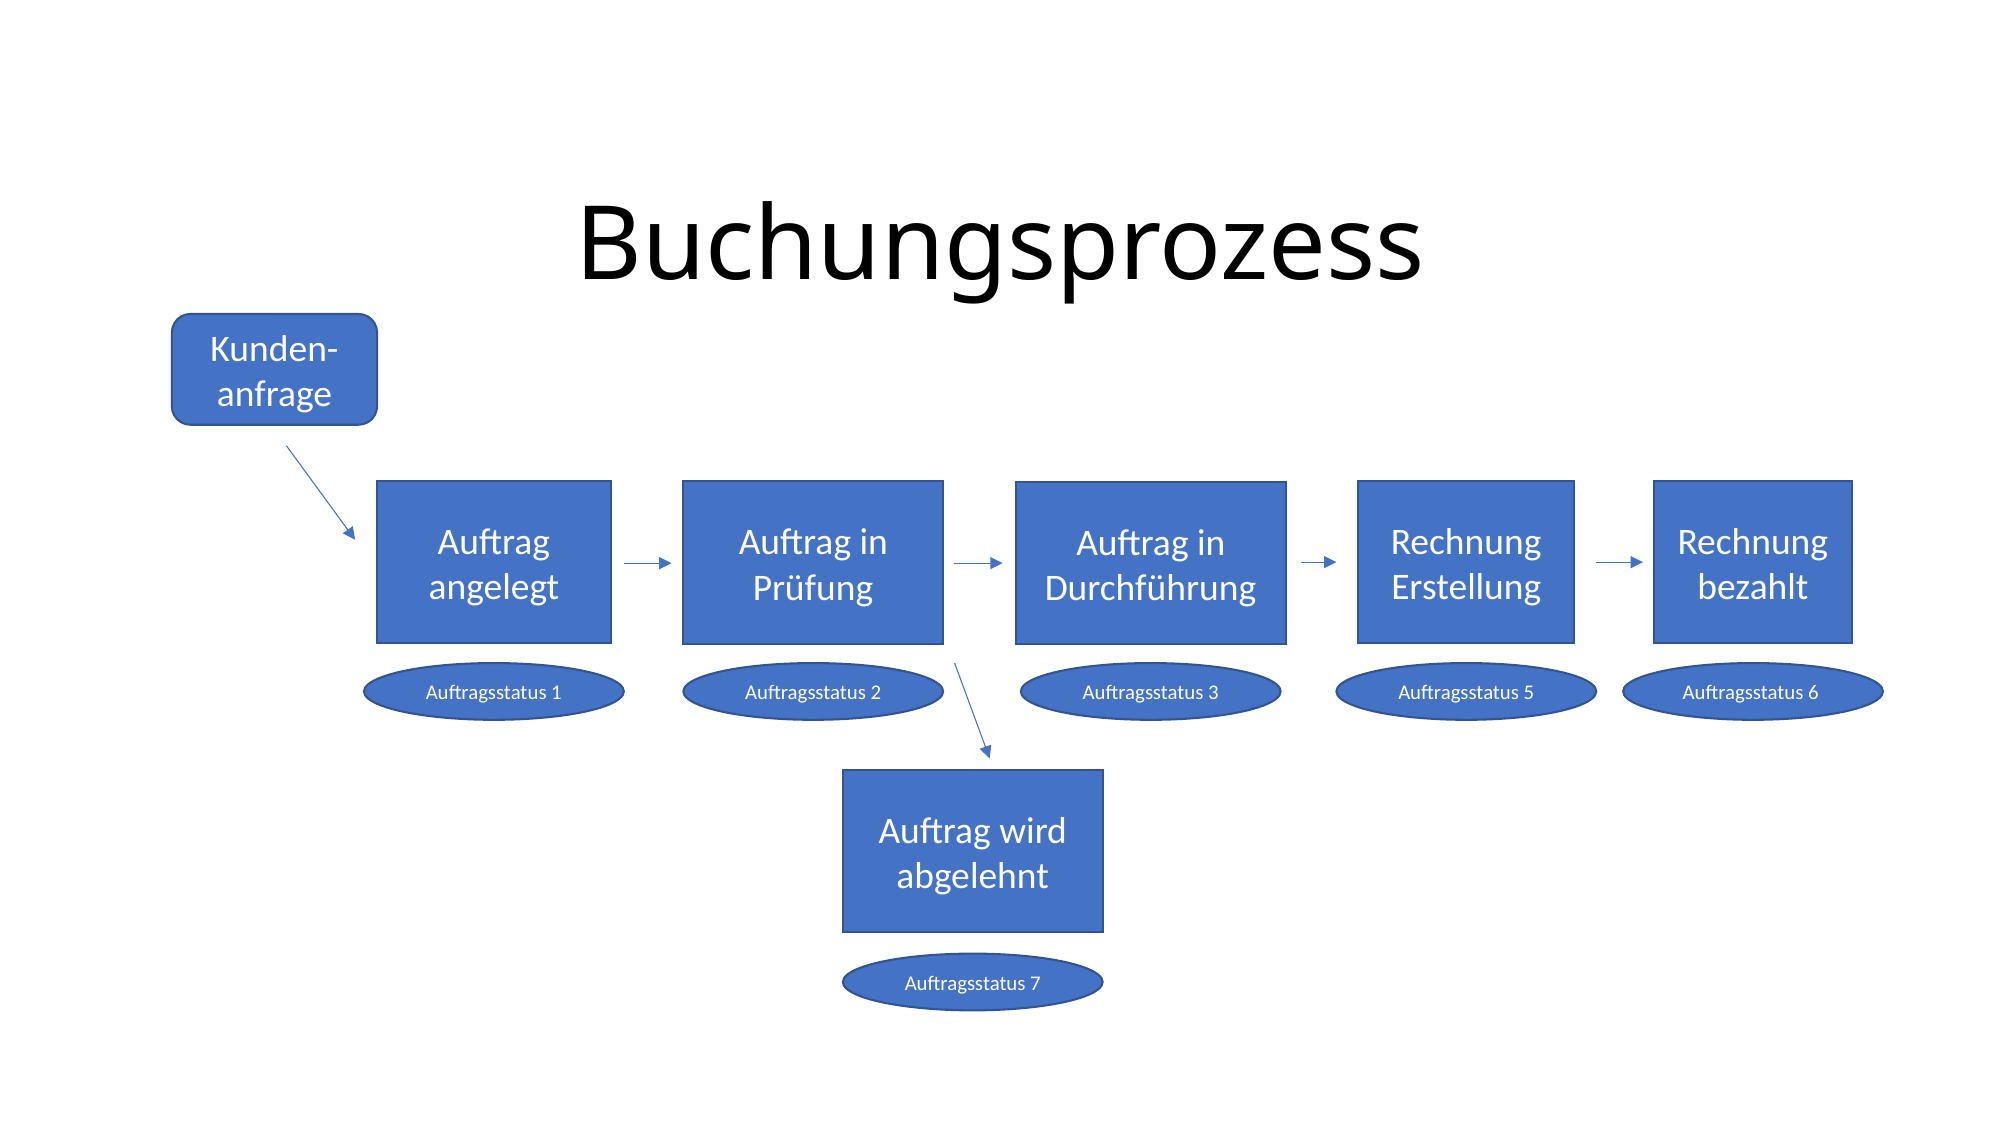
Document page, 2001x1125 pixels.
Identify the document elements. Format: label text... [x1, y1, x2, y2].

text_box Auftrag in Prüfung [682, 480, 944, 645]
text_box Rechnung Erstellung [1357, 480, 1575, 644]
text_box Auftragsstatus 5 [1335, 662, 1598, 721]
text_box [286, 445, 356, 540]
text_box Auftragsstatus 1 [362, 662, 625, 721]
text_box Rechnung bezahlt [1653, 480, 1853, 644]
title Buchungsprozess [249, 184, 1750, 310]
text_box Auftrag wird abgelehnt [842, 769, 1104, 933]
text_box Kunden-anfrage [170, 312, 379, 426]
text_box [954, 662, 990, 759]
text_box Auftragsstatus 7 [841, 952, 1104, 1012]
text_box Auftragsstatus 6 [1622, 662, 1885, 721]
text_box Auftrag in Durchführung [1015, 481, 1287, 645]
text_box Auftragsstatus 2 [682, 662, 945, 721]
text_box Auftrag angelegt [376, 480, 612, 644]
text_box Auftragsstatus 3 [1019, 662, 1282, 721]
